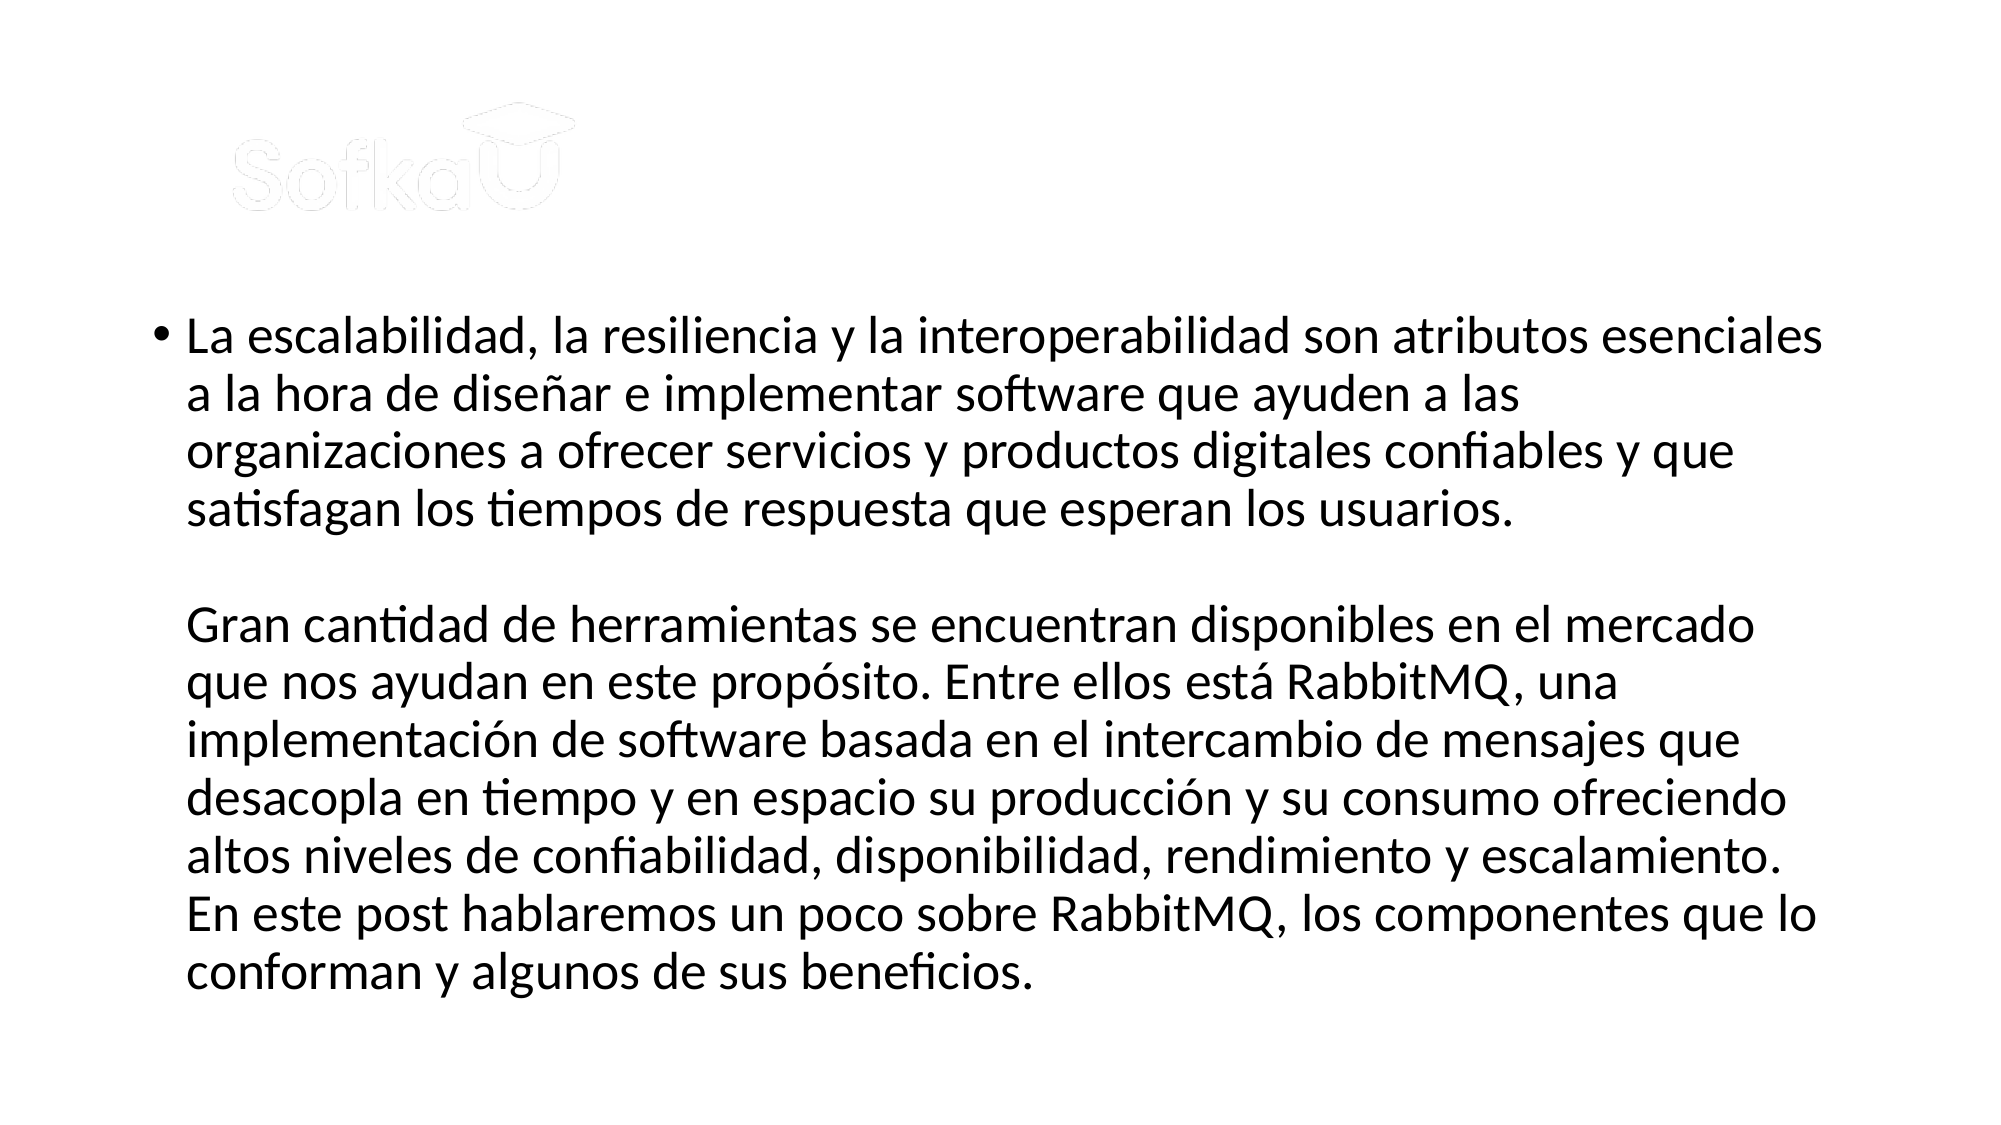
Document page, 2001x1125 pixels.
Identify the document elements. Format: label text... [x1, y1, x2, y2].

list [137, 100, 700, 214]
list La escalabilidad, la resiliencia y la interoperabilidad son atributos esenciales a la hora de diseñar e implementar software que ayuden a las organizaciones a ofrecer servicios y productos digitales confiables y que satisfagan los tiempos de respuesta que esperan los usuarios. Gran cantidad de herramientas se encuentran disponibles en el mercado que nos ayudan en este propósito. Entre ellos está RabbitMQ, una implementación de software basada en el intercambio de mensajes que desacopla en tiempo y en espacio su producción y su consumo ofreciendo altos niveles de confiabilidad, disponibilidad, rendimiento y escalamiento. En este post hablaremos un poco sobre RabbitMQ, los componentes que lo conforman y algunos de sus beneficios. [137, 299, 1863, 1014]
